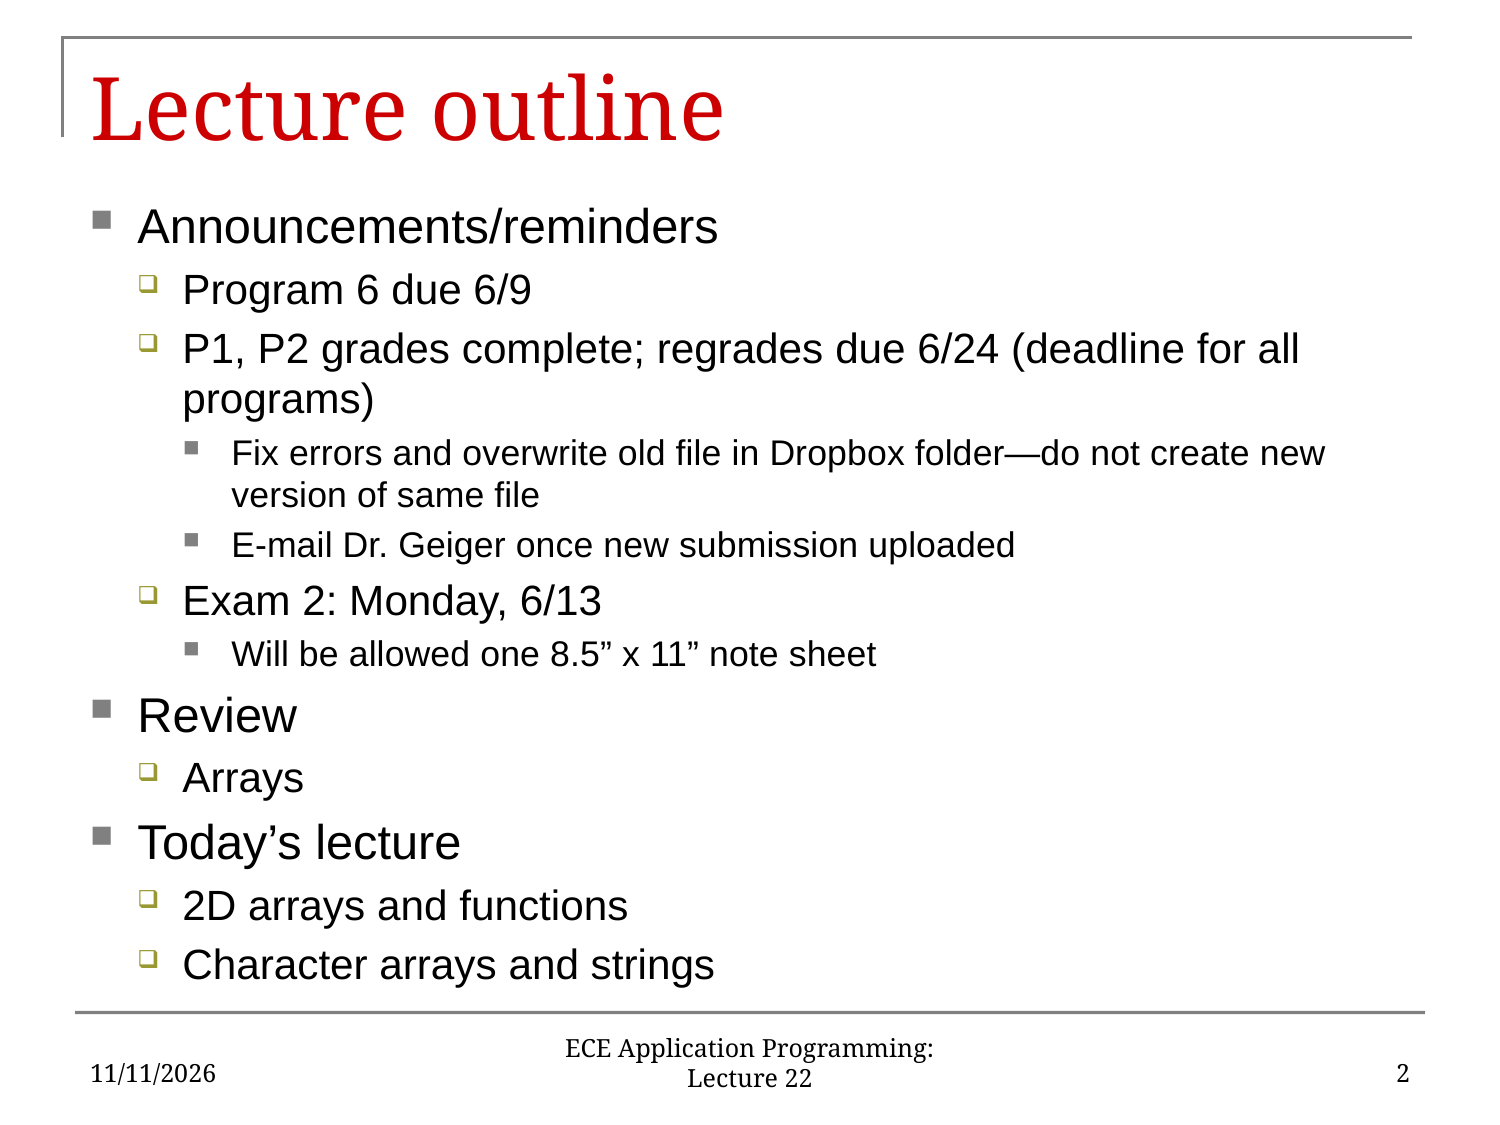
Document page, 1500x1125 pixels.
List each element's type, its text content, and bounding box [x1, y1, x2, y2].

footer ECE Application Programming: Lecture 22 [512, 1024, 988, 1101]
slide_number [74, 1023, 426, 1100]
slide_number 2 [1074, 1023, 1426, 1100]
list Announcements/reminders Program 6 due 6/9 P1, P2 grades complete; regrades due 6/24 (deadline for all programs) Fix errors and overwrite old file in Dropbox folder—do not create new version of same file E-mail Dr. Geiger once new submission uploaded Exam 2: Monday, 6/13 Will be allowed one 8.5” x 11” note sheet Review Arrays Today’s lecture 2D arrays and functions Character arrays and strings [75, 187, 1425, 1006]
title Lecture outline [75, 45, 1425, 163]
